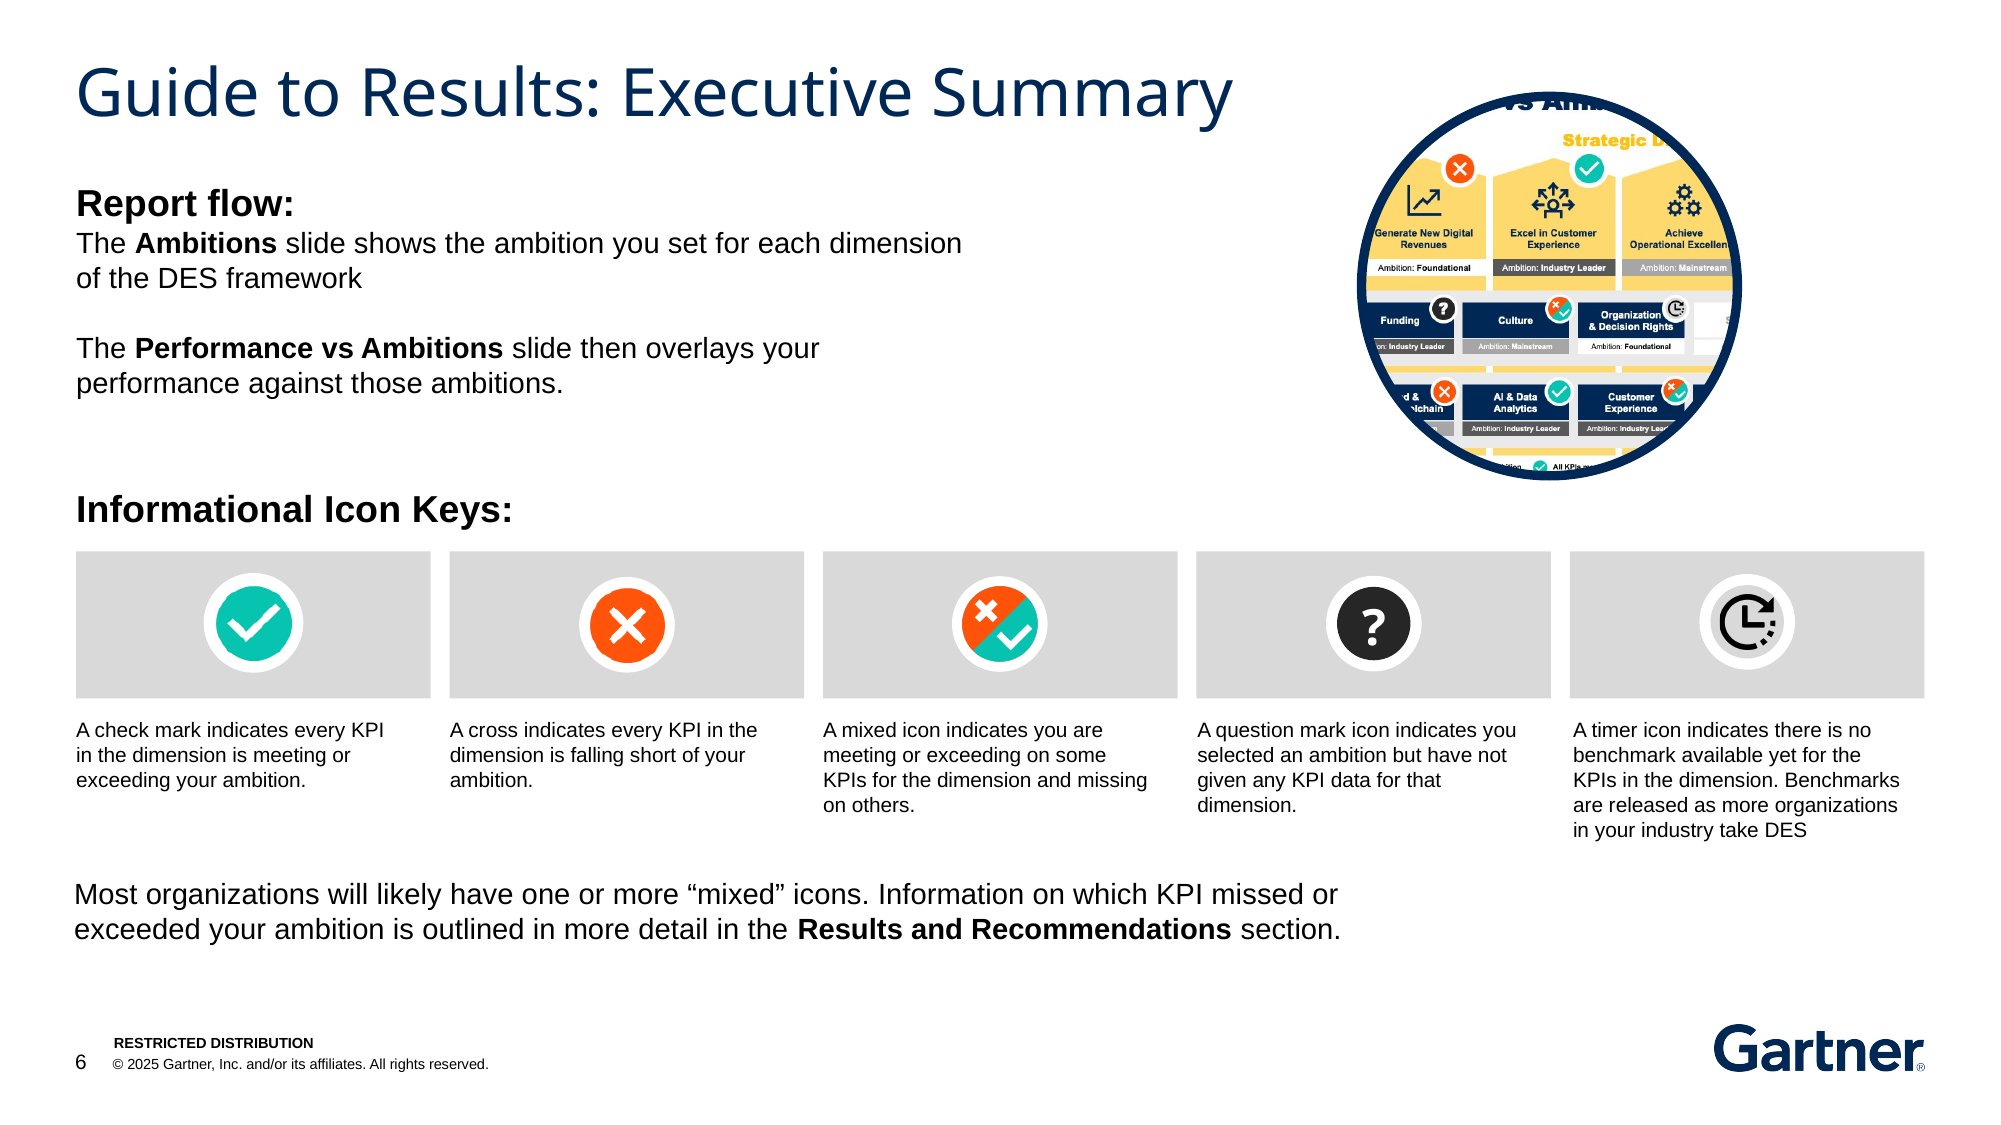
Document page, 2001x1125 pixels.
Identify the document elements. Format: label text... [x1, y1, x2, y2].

text_box Most organizations will likely have one or more “mixed” icons. Information on which KPI missed or exceeded your ambition is outlined in more detail in the Results and Recommendations section. [74, 868, 1474, 953]
text_box A question mark icon indicates you selected an ambition but have not given any KPI data for that dimension. [1197, 709, 1526, 825]
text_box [206, 576, 301, 670]
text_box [1325, 575, 1422, 672]
text_box A check mark indicates every KPI in the dimension is meeting or exceeding your ambition. [76, 709, 394, 800]
text_box Report flow: The Ambitions slide shows the ambition you set for each dimension of the DES framework The Performance vs Ambitions slide then overlays your performance against those ambitions. [76, 172, 978, 407]
text_box A cross indicates every KPI in the dimension is falling short of your ambition. [449, 709, 767, 800]
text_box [1699, 573, 1796, 670]
text_box A timer icon indicates there is no benchmark available yet for the KPIs in the dimension. Benchmarks are released as more organizations in your industry take DES [1573, 709, 1902, 850]
text_box A mixed icon indicates you are meeting or exceeding on some KPIs for the dimension and missing on others. [823, 709, 1152, 825]
text_box Informational Icon Keys: [76, 477, 560, 538]
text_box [76, 551, 1925, 699]
title Guide to Results: Executive Summary [75, 59, 1925, 134]
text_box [579, 576, 675, 673]
picture [1714, 1024, 1925, 1072]
picture [1361, 96, 1738, 476]
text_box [951, 576, 1048, 672]
